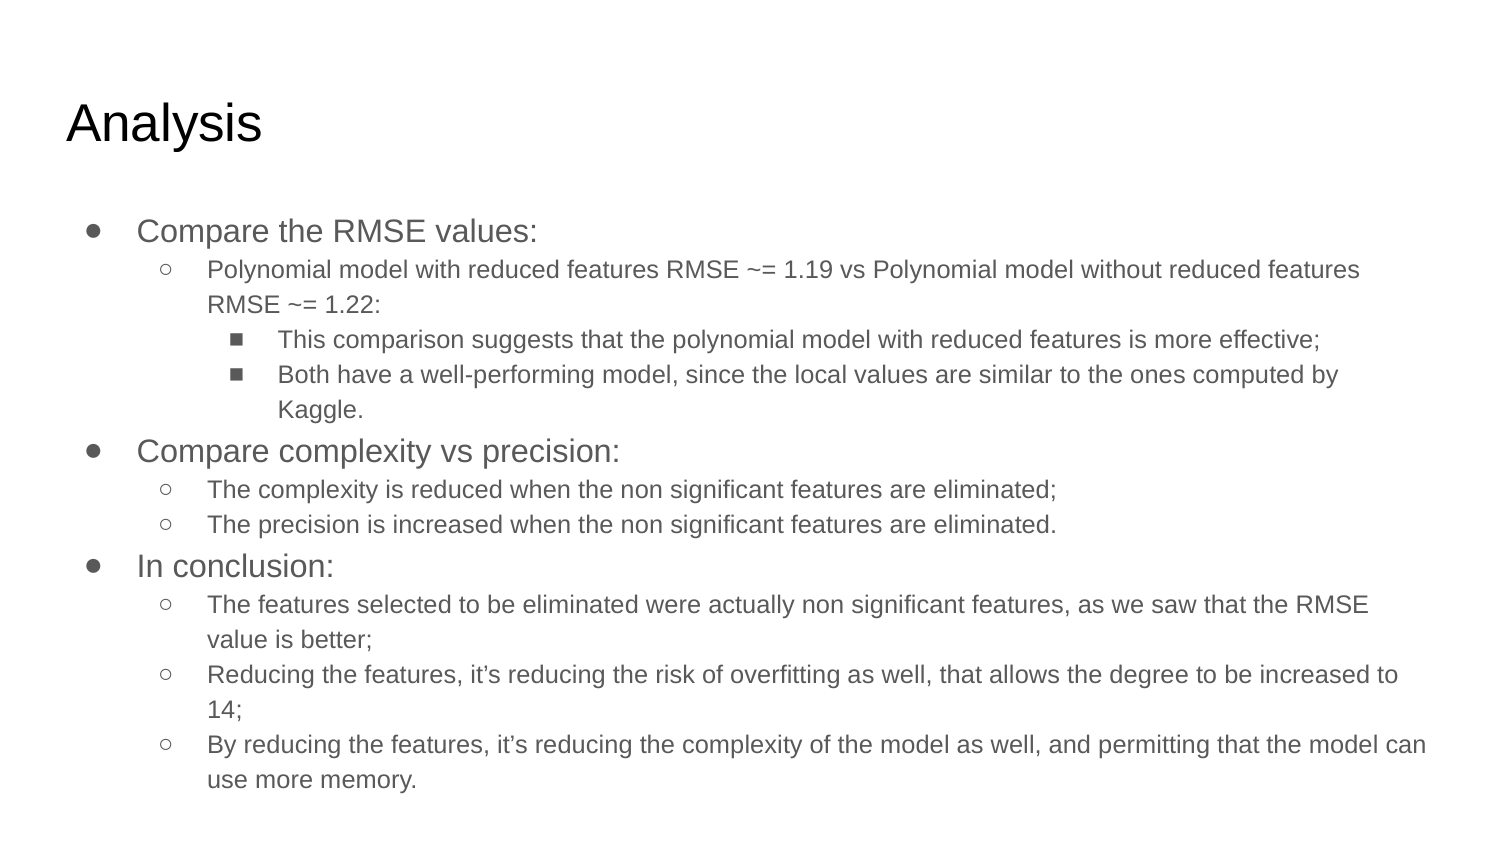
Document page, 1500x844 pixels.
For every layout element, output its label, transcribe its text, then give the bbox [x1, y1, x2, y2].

list Compare the RMSE values: Polynomial model with reduced features RMSE ~= 1.19 vs Polynomial model without reduced features RMSE ~= 1.22: This comparison suggests that the polynomial model with reduced features is more effective; Both have a well-performing model, since the local values are similar to the ones computed by Kaggle. Compare complexity vs precision: The complexity is reduced when the non significant features are eliminated; The precision is increased when the non significant features are eliminated. In conclusion: The features selected to be eliminated were actually non significant features, as we saw that the RMSE value is better; Reducing the features, it’s reducing the risk of overfitting as well, that allows the degree to be increased to 14; By reducing the features, it’s reducing the complexity of the model as well, and permitting that the model can use more memory. [51, 189, 1449, 815]
title Analysis [51, 72, 1449, 167]
